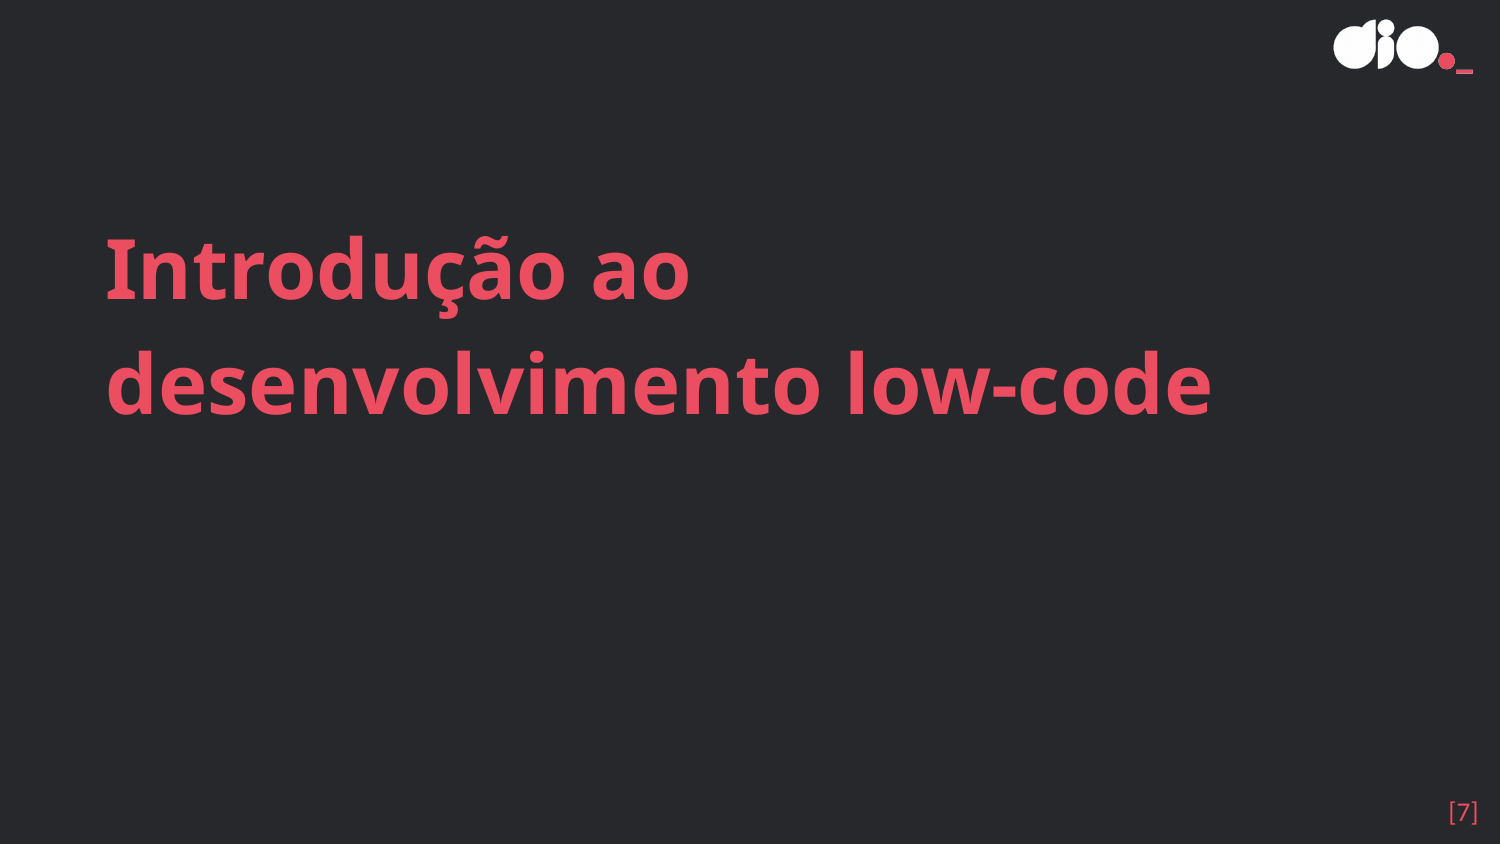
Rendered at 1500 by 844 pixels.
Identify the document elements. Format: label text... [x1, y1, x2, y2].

picture [1332, 19, 1474, 75]
slide_number [7] [1403, 779, 1494, 844]
text_box Introdução ao desenvolvimento low-code [90, 186, 1307, 452]
